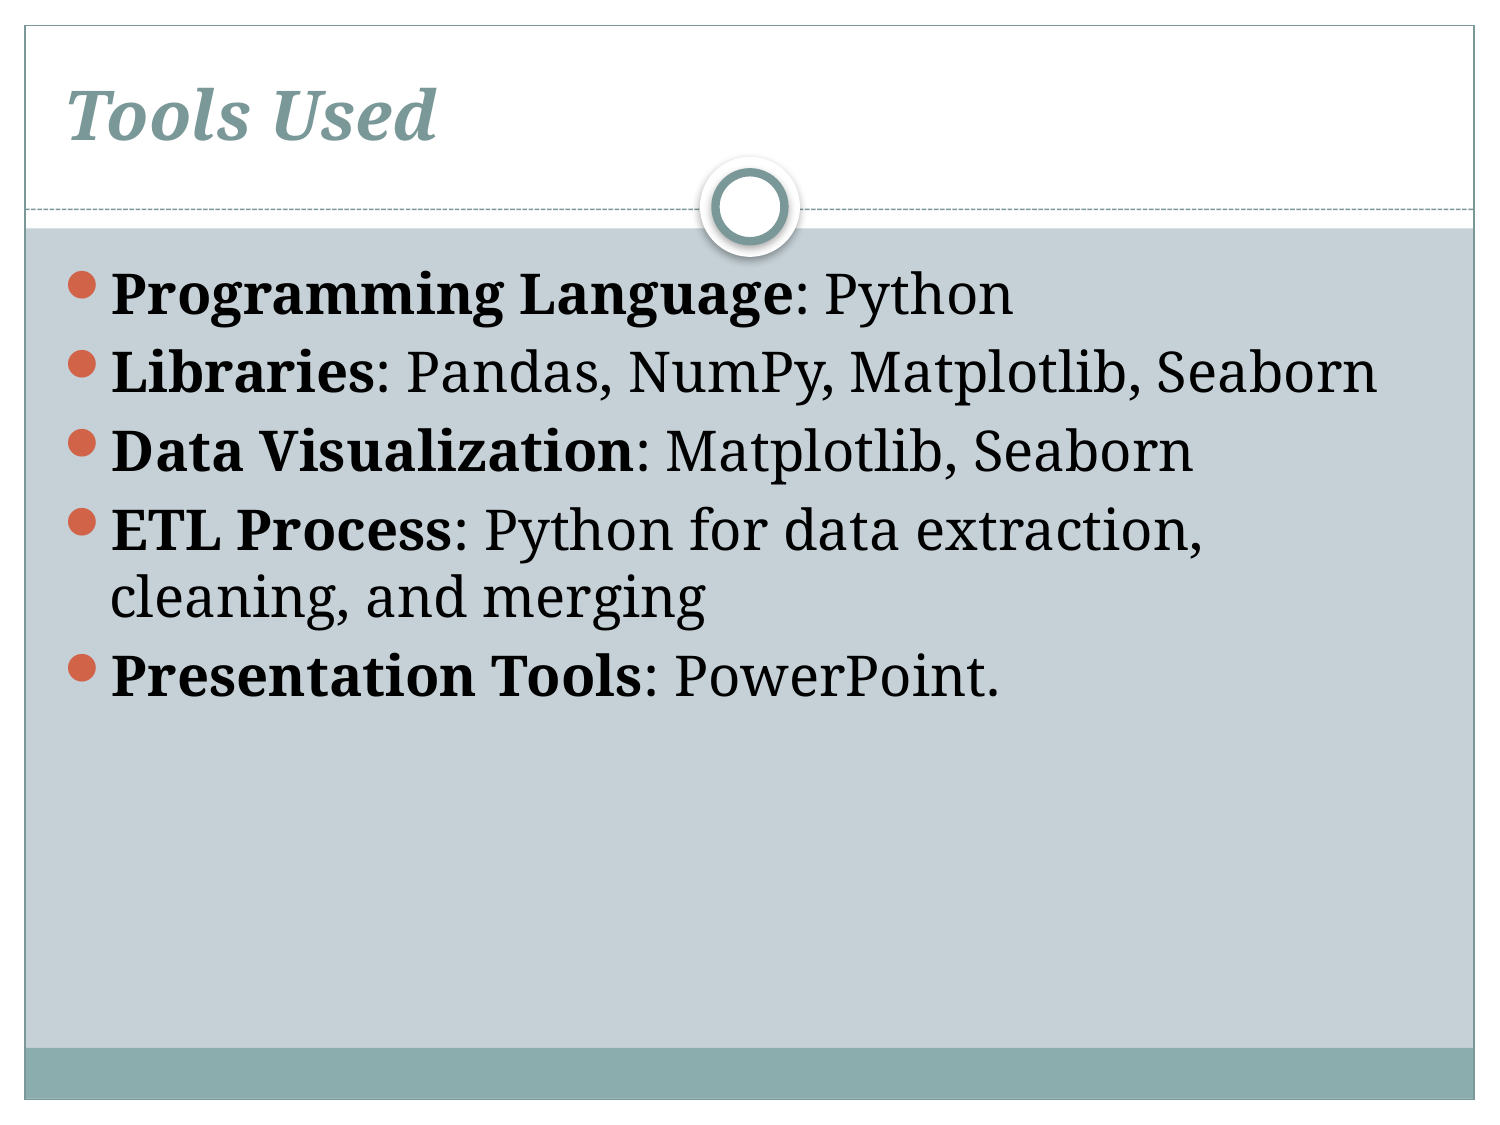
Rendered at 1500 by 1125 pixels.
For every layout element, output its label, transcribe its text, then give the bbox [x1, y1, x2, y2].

title Tools Used [49, 37, 1450, 162]
list Programming Language: Python Libraries: Pandas, NumPy, Matplotlib, Seaborn Data Visualization: Matplotlib, Seaborn ETL Process: Python for data extraction, cleaning, and merging Presentation Tools: PowerPoint. [49, 250, 1445, 1001]
